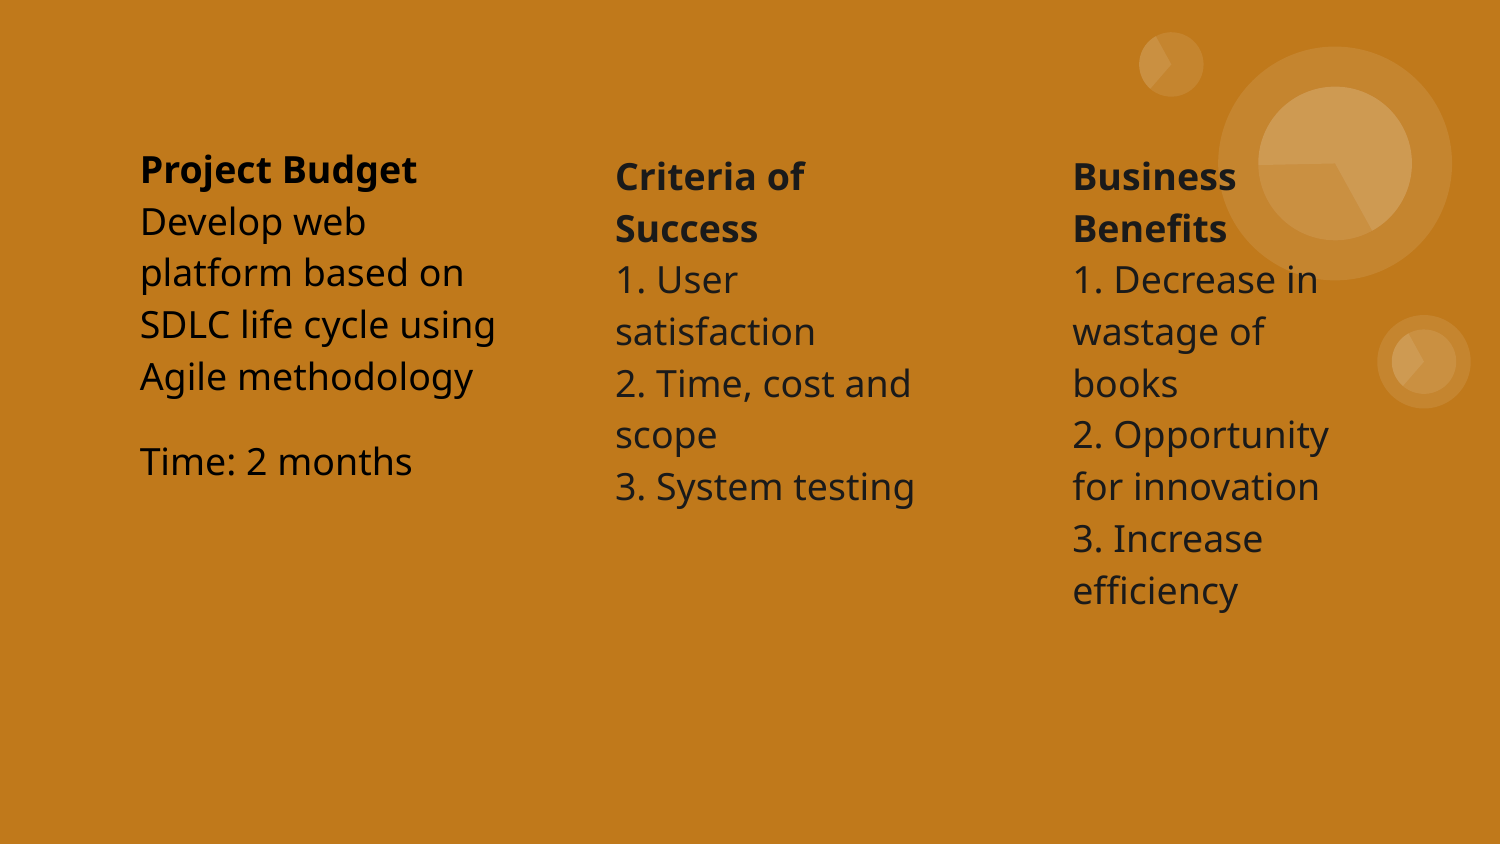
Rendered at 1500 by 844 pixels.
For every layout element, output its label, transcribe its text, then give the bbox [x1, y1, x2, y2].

text_box Project Budget Develop web platform based on SDLC life cycle using Agile methodology Time: 2 months Direct cutover system [124, 130, 513, 571]
text_box Criteria of Success 1. User satisfaction 2. Time, cost and scope 3. System testing [599, 131, 954, 500]
text_box Business Benefits 1. Decrease in wastage of books 2. Opportunity for innovation 3. Increase efficiency [1057, 131, 1369, 479]
